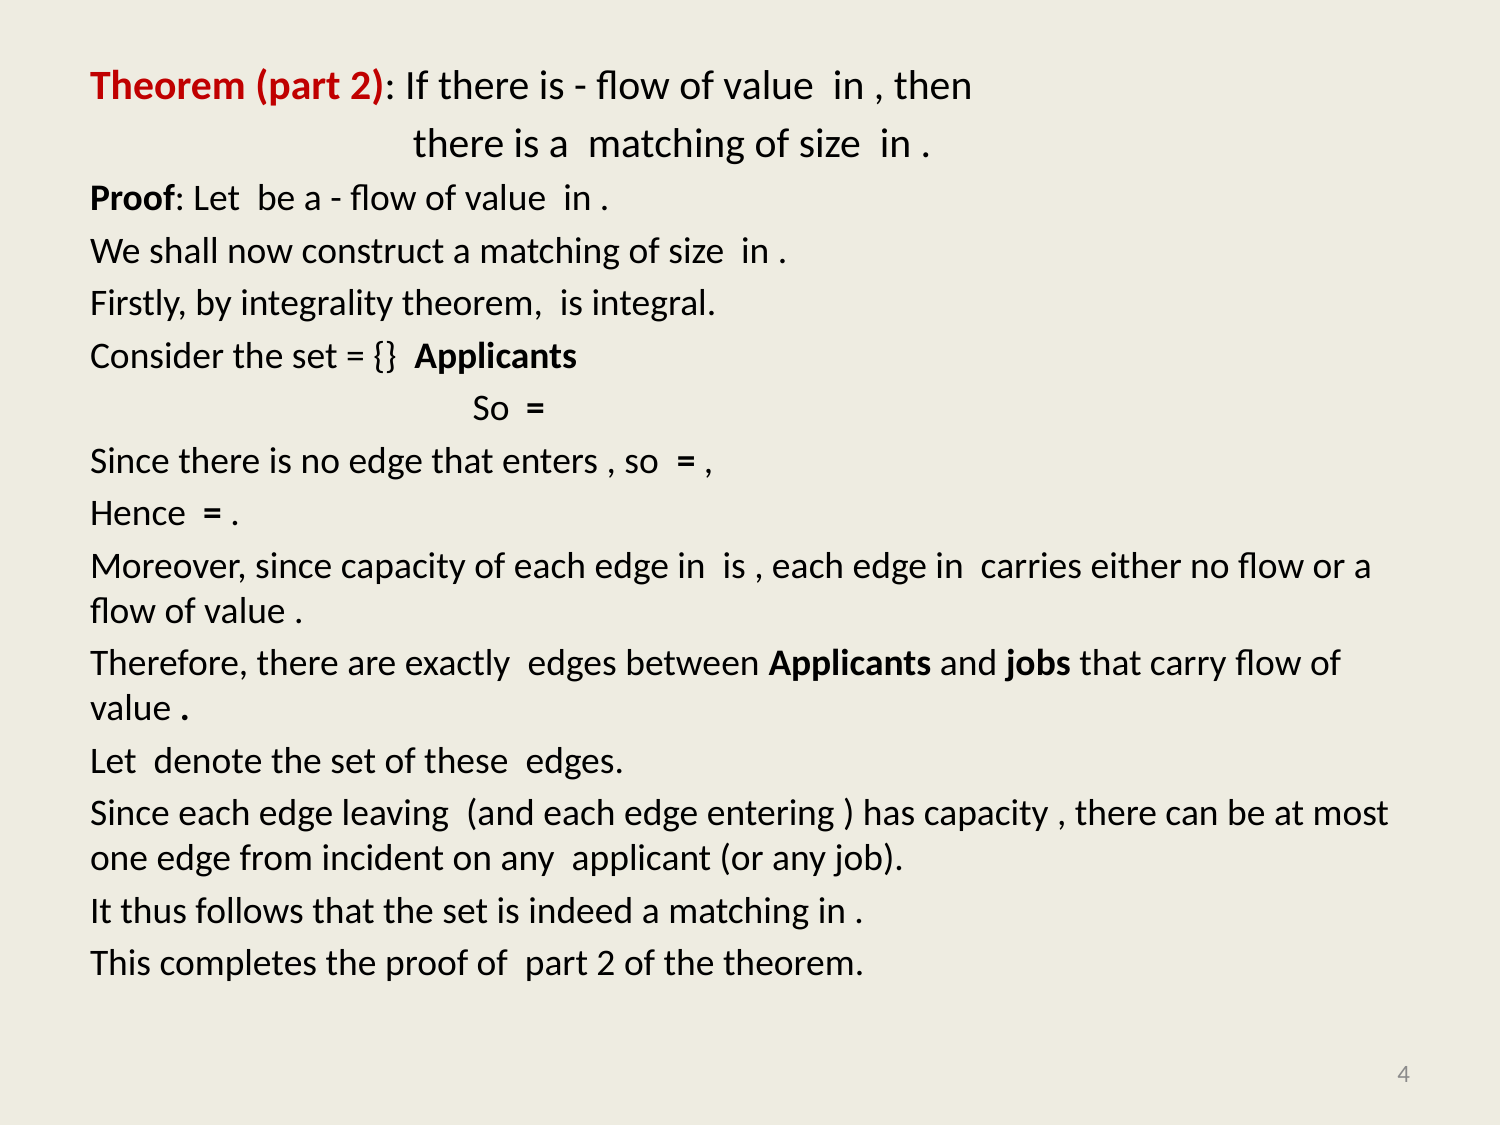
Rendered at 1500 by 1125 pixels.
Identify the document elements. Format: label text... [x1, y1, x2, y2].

slide_number 4 [1074, 1042, 1425, 1103]
